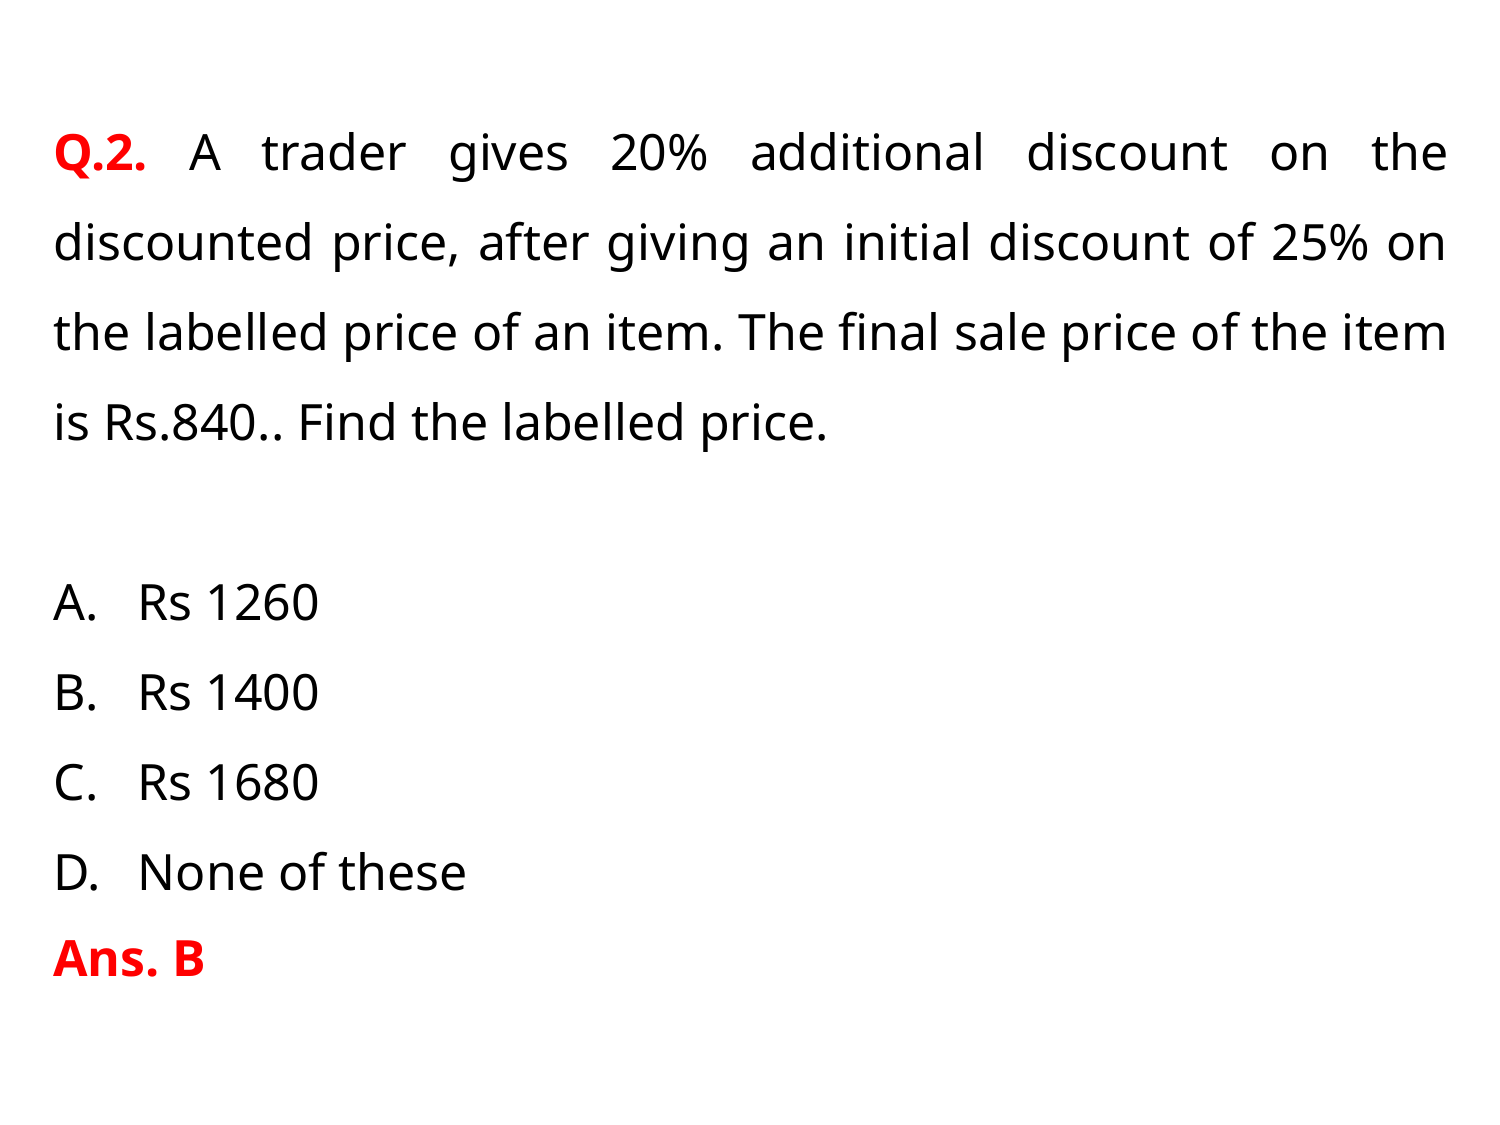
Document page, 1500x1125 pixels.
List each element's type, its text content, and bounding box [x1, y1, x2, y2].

text_box Ans. B [38, 918, 249, 994]
text_box Q.2. A trader gives 20% additional discount on the discounted price, after giving an initial discount of 25% on the labelled price of an item. The final sale price of the item is Rs.840.. Find the labelled price. Rs 1260 Rs 1400 Rs 1680 None of these [38, 82, 1464, 998]
